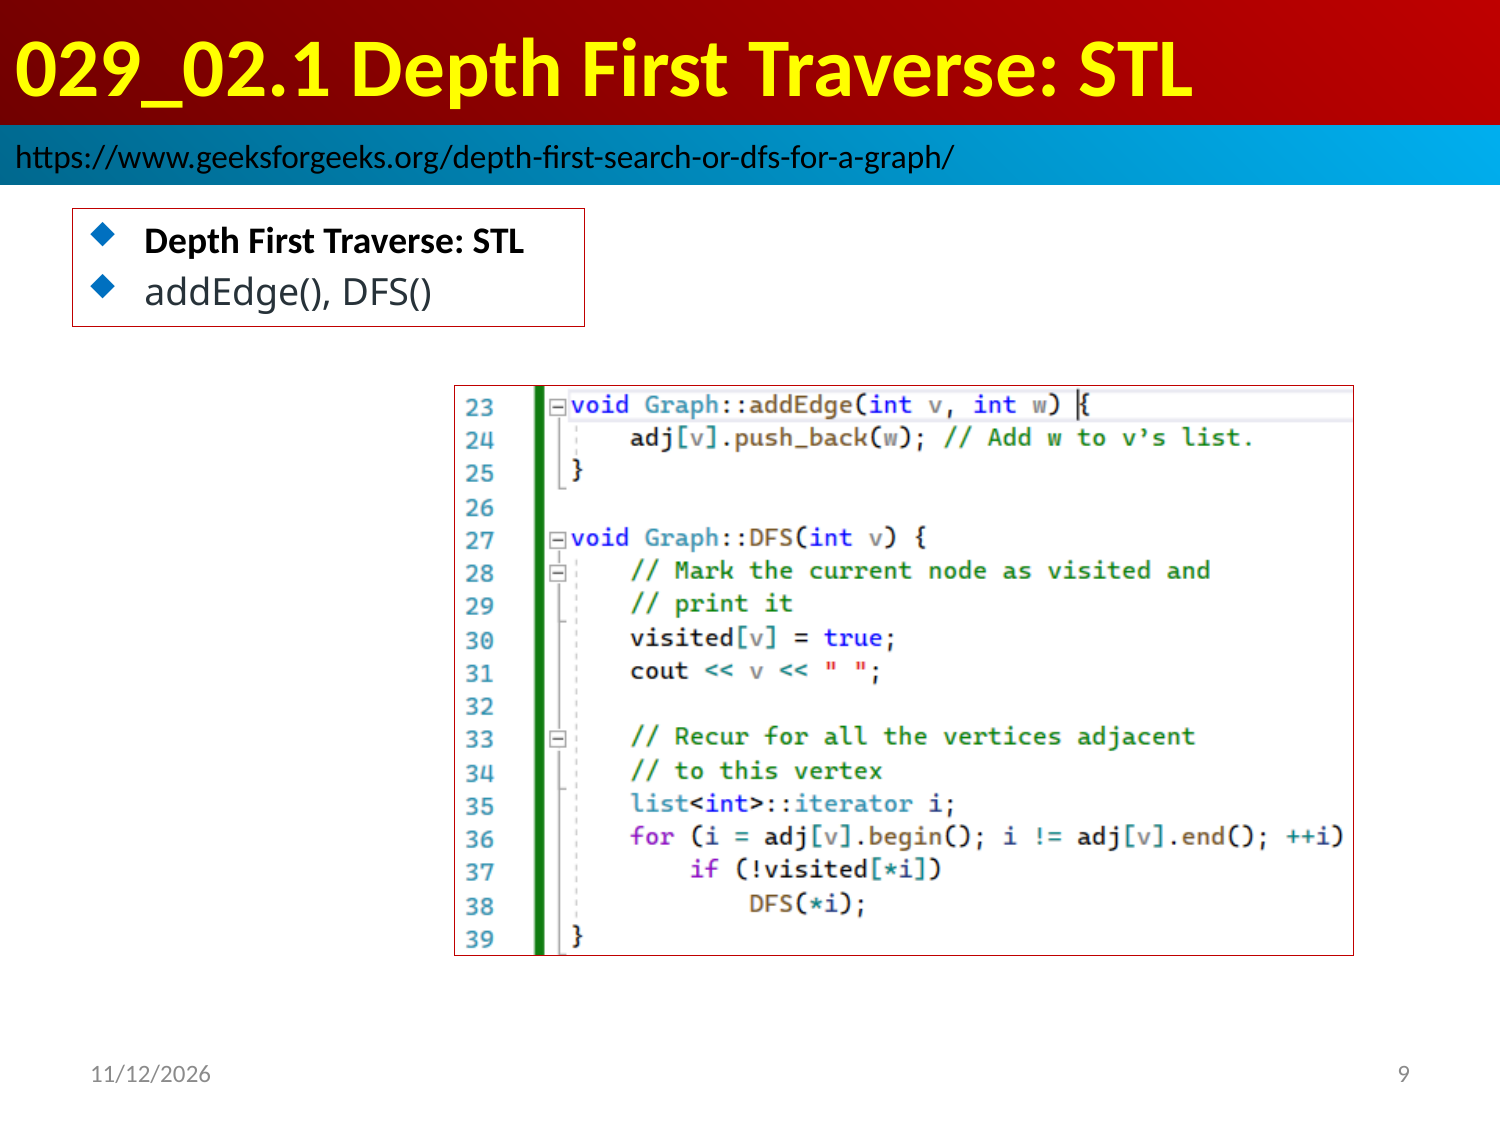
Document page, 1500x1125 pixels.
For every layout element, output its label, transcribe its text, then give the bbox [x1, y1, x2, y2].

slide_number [75, 1042, 425, 1103]
picture [454, 385, 1354, 956]
text_box https://www.geeksforgeeks.org/depth-first-search-or-dfs-for-a-graph/ [0, 125, 1500, 185]
subtitle Depth First Traverse: STL addEdge(), DFS() [72, 208, 585, 327]
title 029_02.1 Depth First Traverse: STL [0, 0, 1500, 125]
slide_number 9 [1074, 1042, 1425, 1103]
